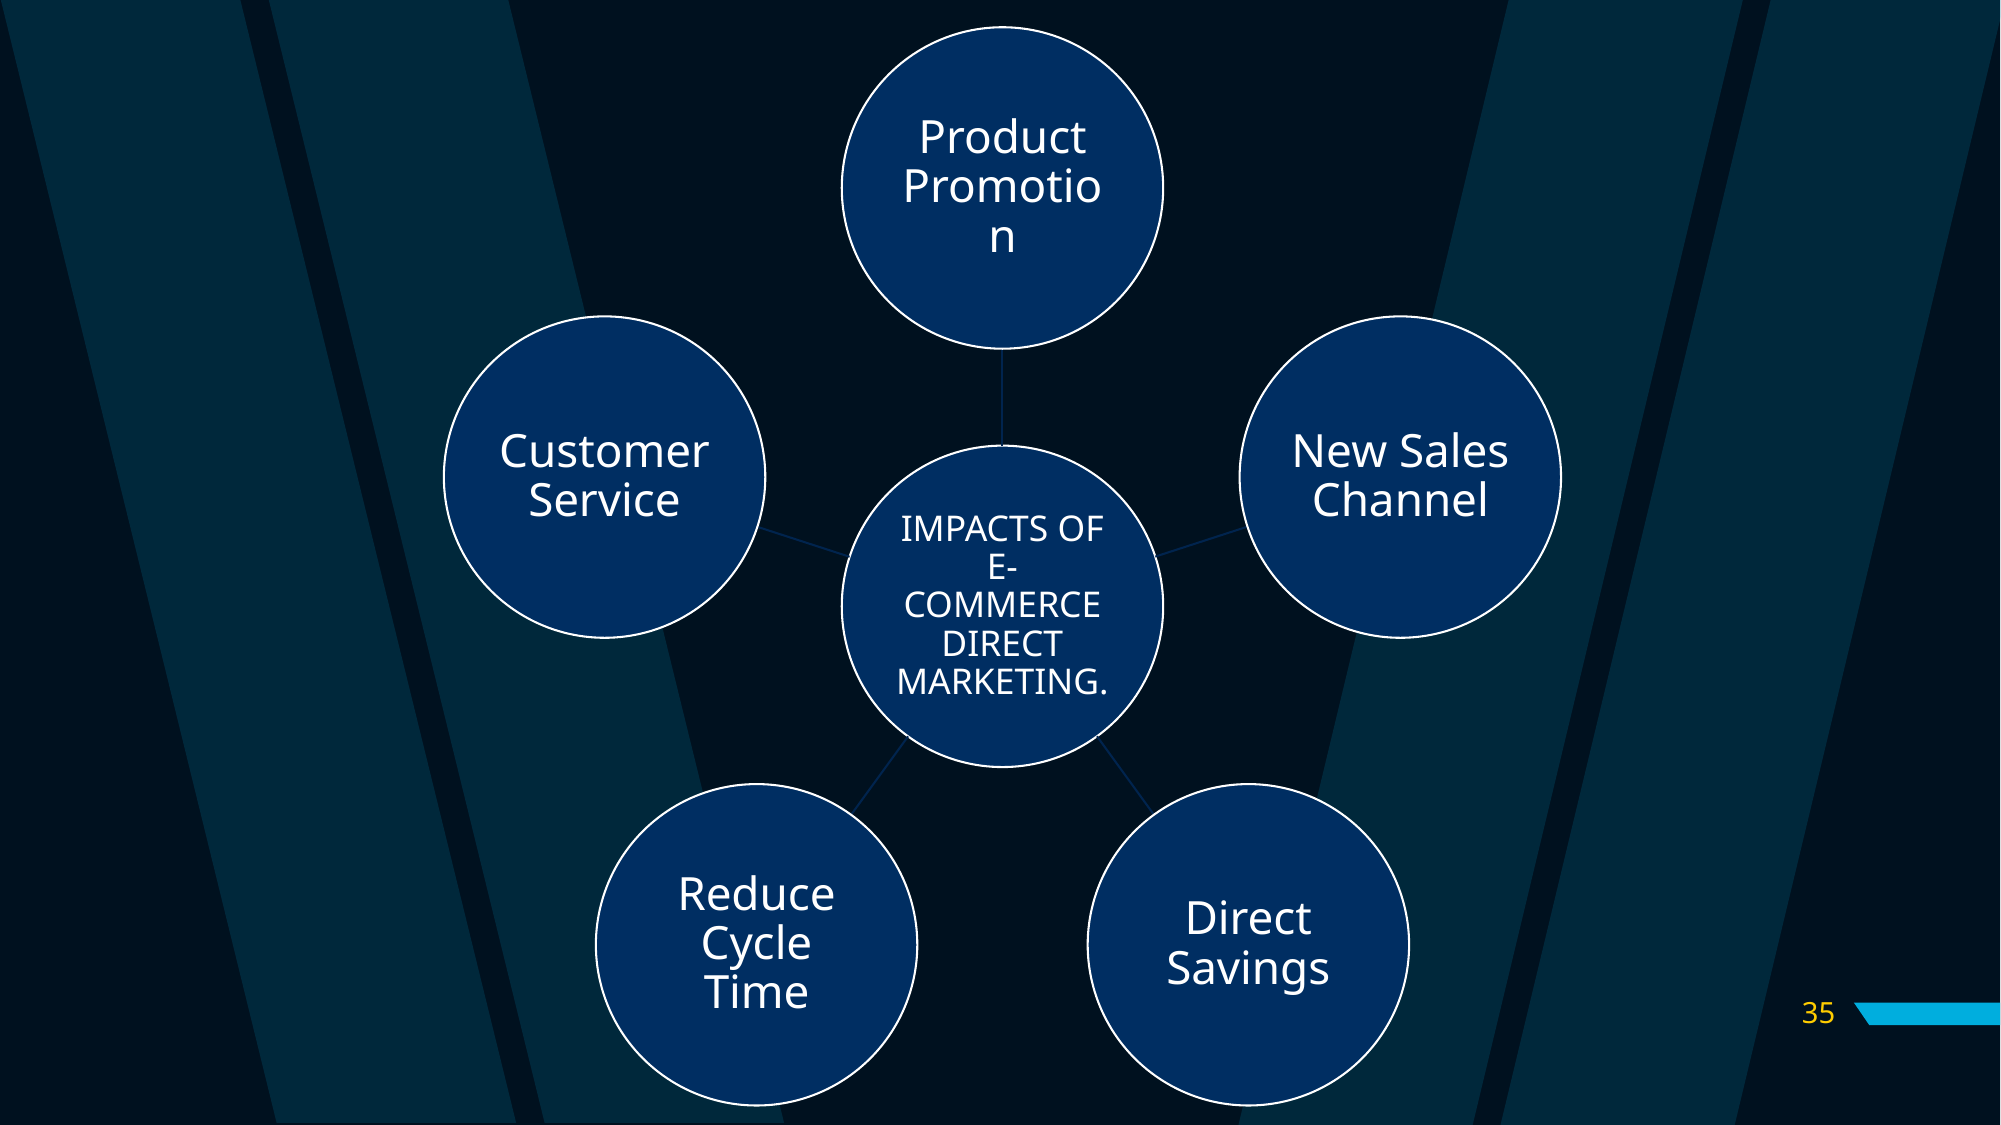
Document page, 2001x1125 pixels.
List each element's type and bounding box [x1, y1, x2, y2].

list [19, 22, 1986, 1110]
